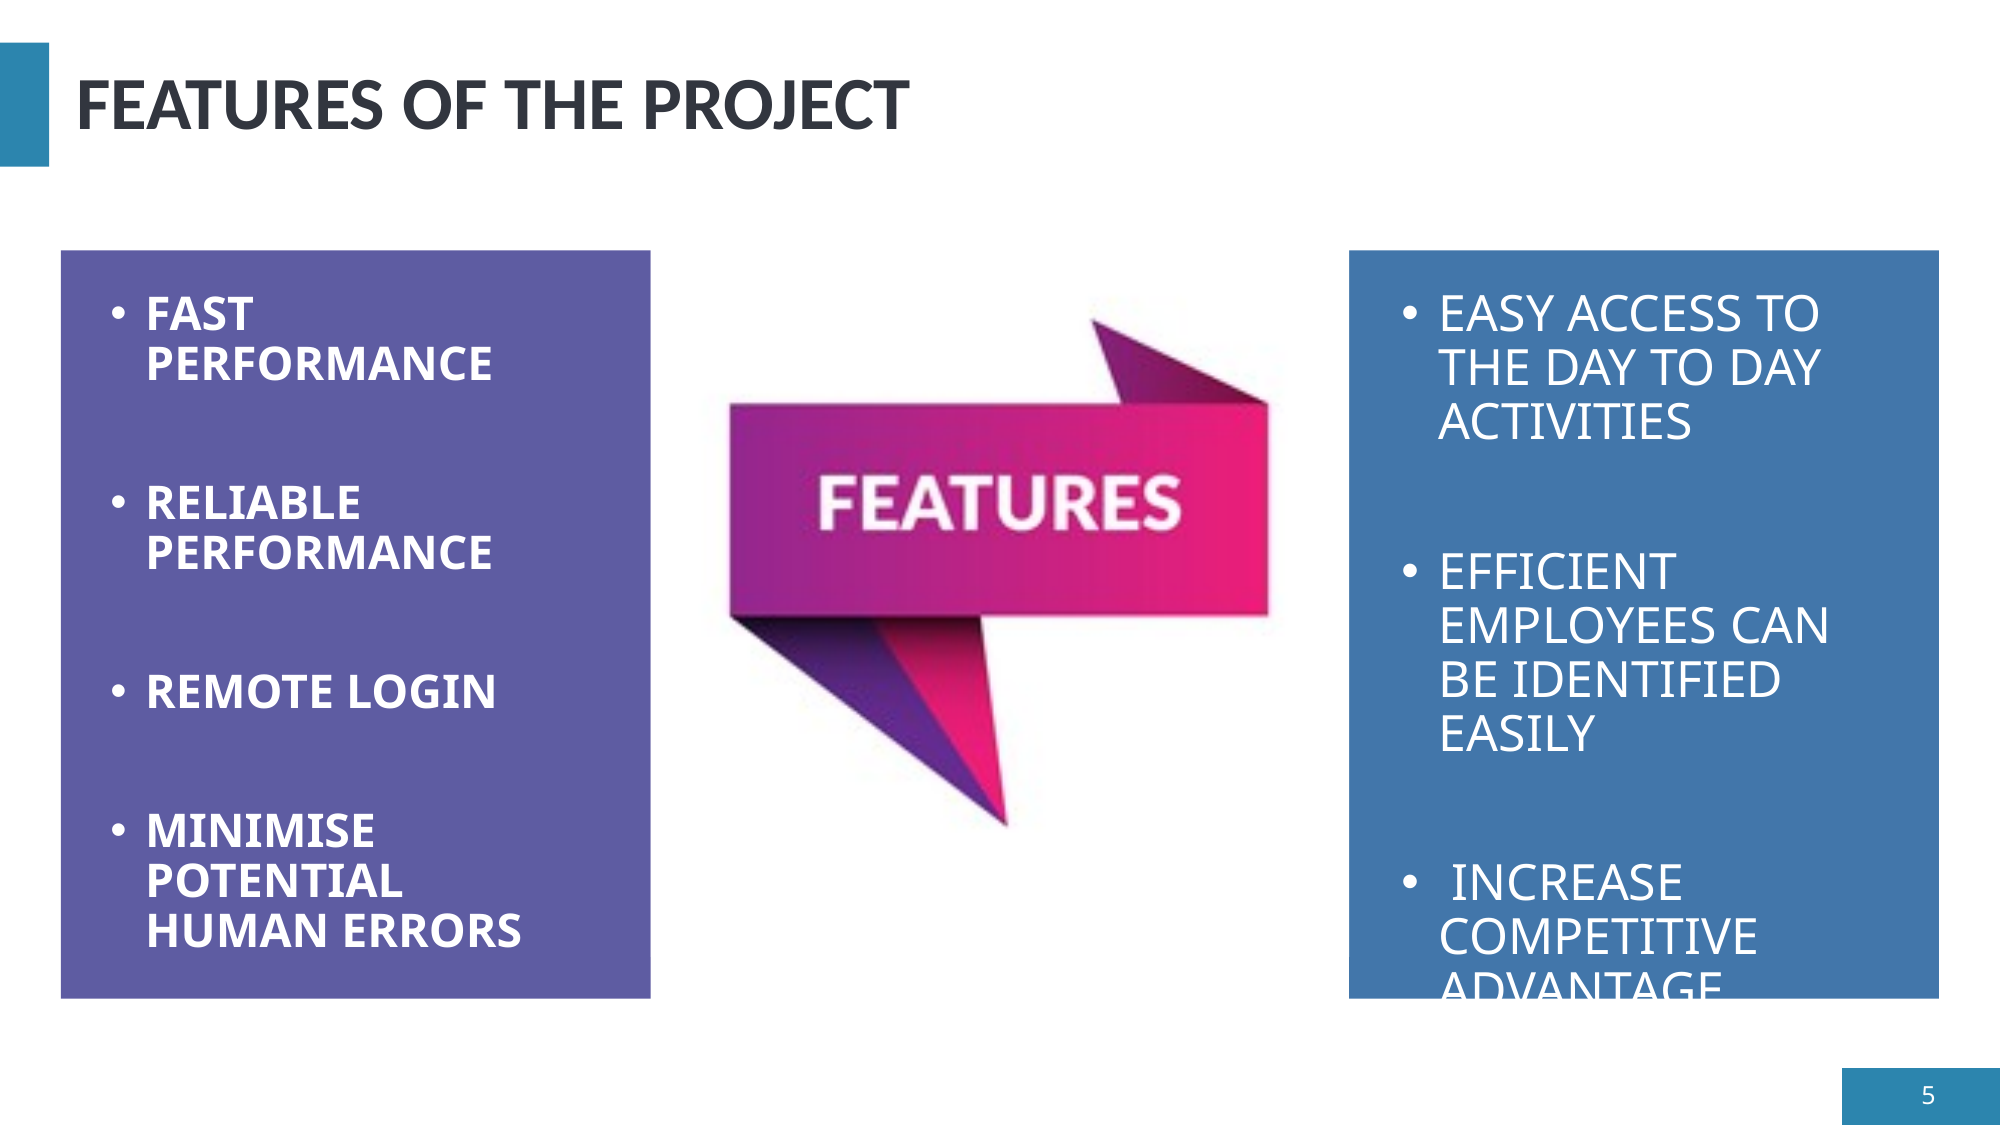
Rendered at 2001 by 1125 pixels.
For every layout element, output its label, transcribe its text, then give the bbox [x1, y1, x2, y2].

list EASY ACCESS TO THE DAY TO DAY ACTIVITIES EFFICIENT EMPLOYEES CAN BE IDENTIFIED EASILY INCREASE COMPETITIVE ADVANTAGE [1386, 280, 1902, 969]
title FEATURES OF THE PROJECT [60, 42, 1951, 168]
picture [650, 202, 1350, 957]
slide_number 5 [1889, 1079, 1951, 1114]
list FAST PERFORMANCE RELIABLE PERFORMANCE REMOTE LOGIN MINIMISE POTENTIAL HUMAN ERRORS [95, 282, 611, 971]
